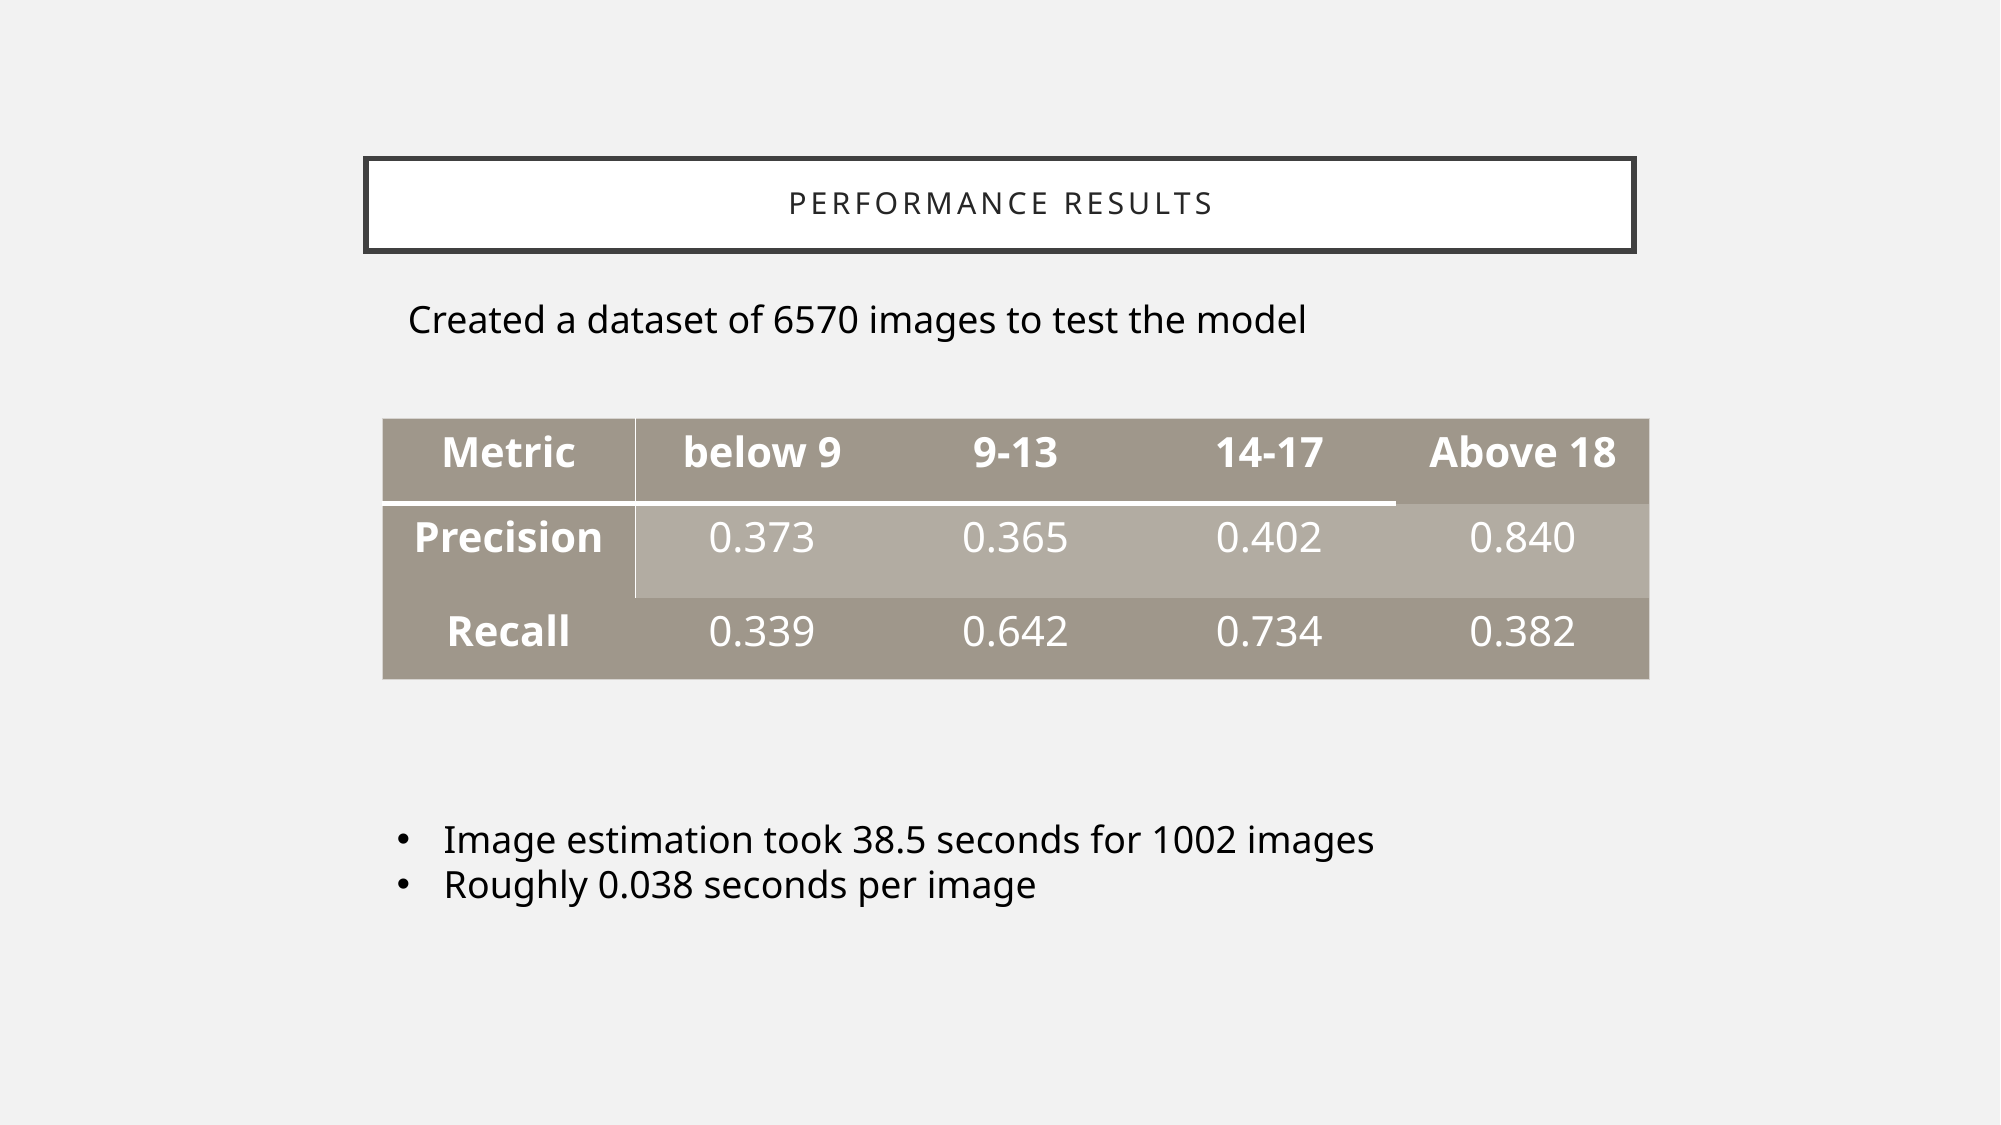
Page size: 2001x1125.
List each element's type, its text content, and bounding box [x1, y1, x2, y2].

text_box Created a dataset of 6570 images to test the model [393, 288, 1634, 349]
table_header 14-17 [1143, 419, 1396, 501]
table_header Above 18 [1396, 419, 1649, 504]
title PERFORMANCE RESULTS [363, 156, 1637, 254]
table_header below 9 [636, 419, 889, 501]
table_cell 0.382 [1396, 598, 1649, 679]
table_cell Recall [383, 598, 635, 679]
text_box Image estimation took 38.5 seconds for 1002 images Roughly 0.038 seconds per image [382, 808, 1650, 914]
table_cell Precision [383, 506, 635, 598]
table_cell 0.840 [1396, 504, 1649, 598]
table_cell 0.734 [1143, 598, 1396, 679]
table_cell 0.365 [889, 506, 1143, 598]
table_cell 0.642 [889, 598, 1143, 679]
table_header 9-13 [889, 419, 1143, 501]
table_header Metric [383, 419, 635, 501]
table_cell 0.339 [635, 598, 889, 679]
table_cell 0.373 [636, 506, 889, 598]
table_cell 0.402 [1143, 506, 1396, 598]
